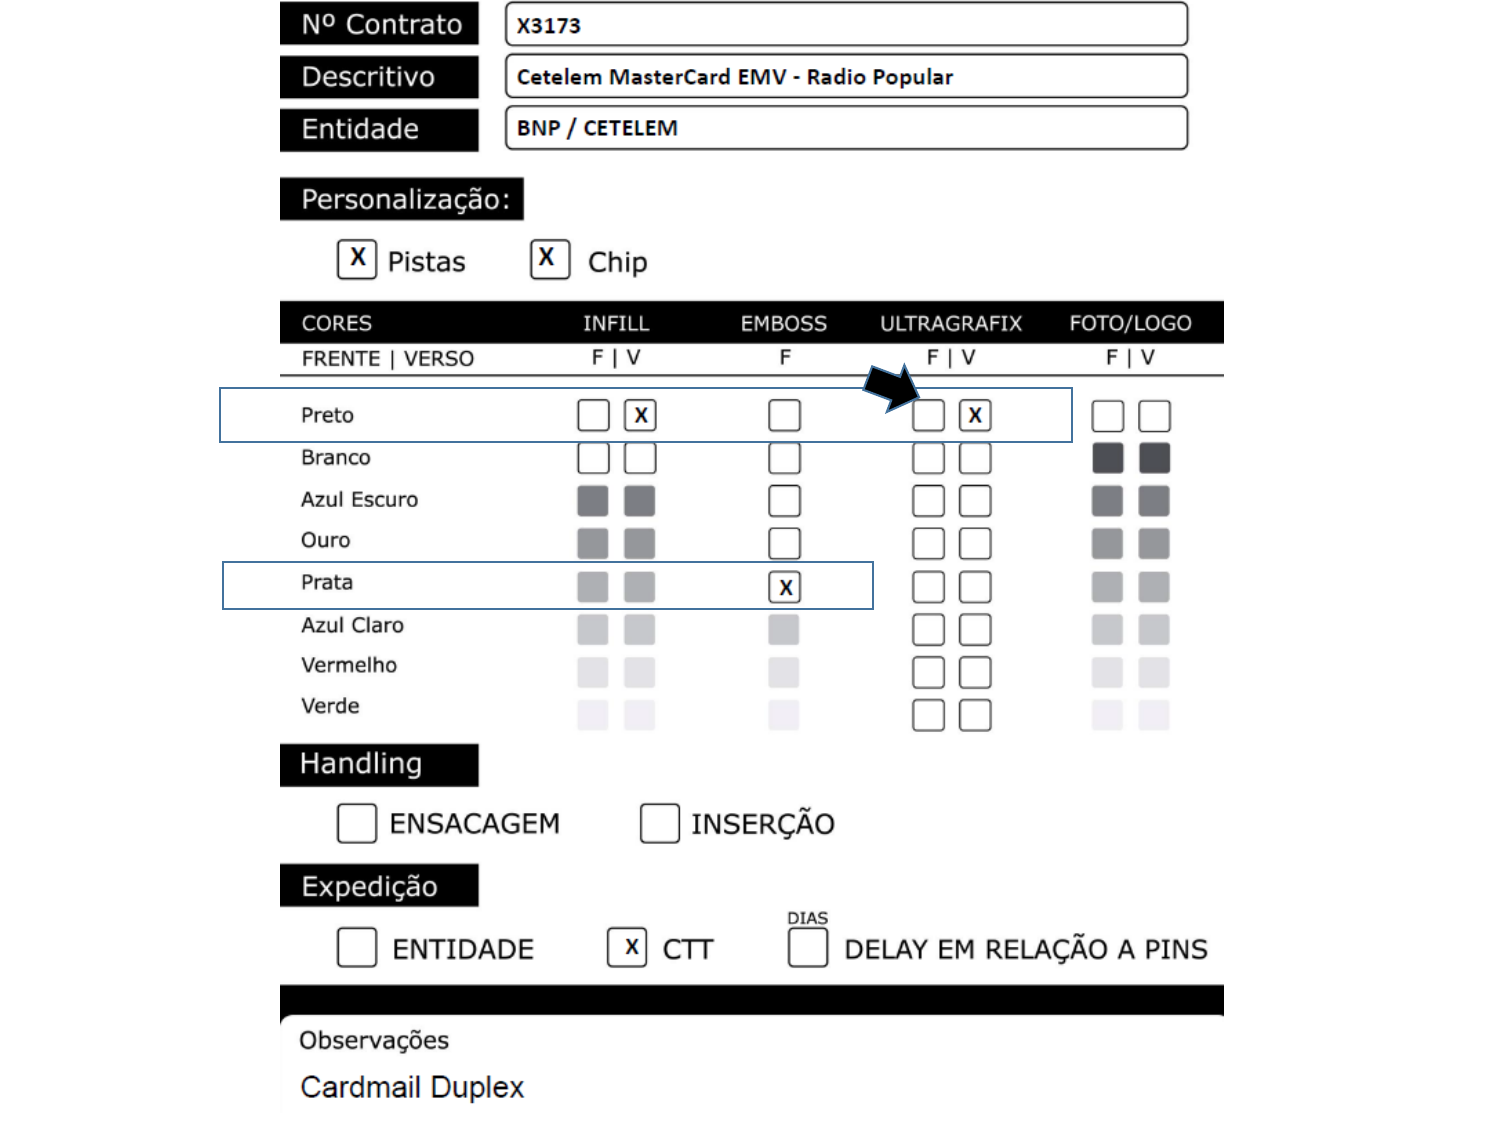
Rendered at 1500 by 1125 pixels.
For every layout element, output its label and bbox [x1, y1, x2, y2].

text_box [219, 387, 280, 443]
picture [280, 0, 1224, 1113]
text_box [222, 561, 280, 610]
